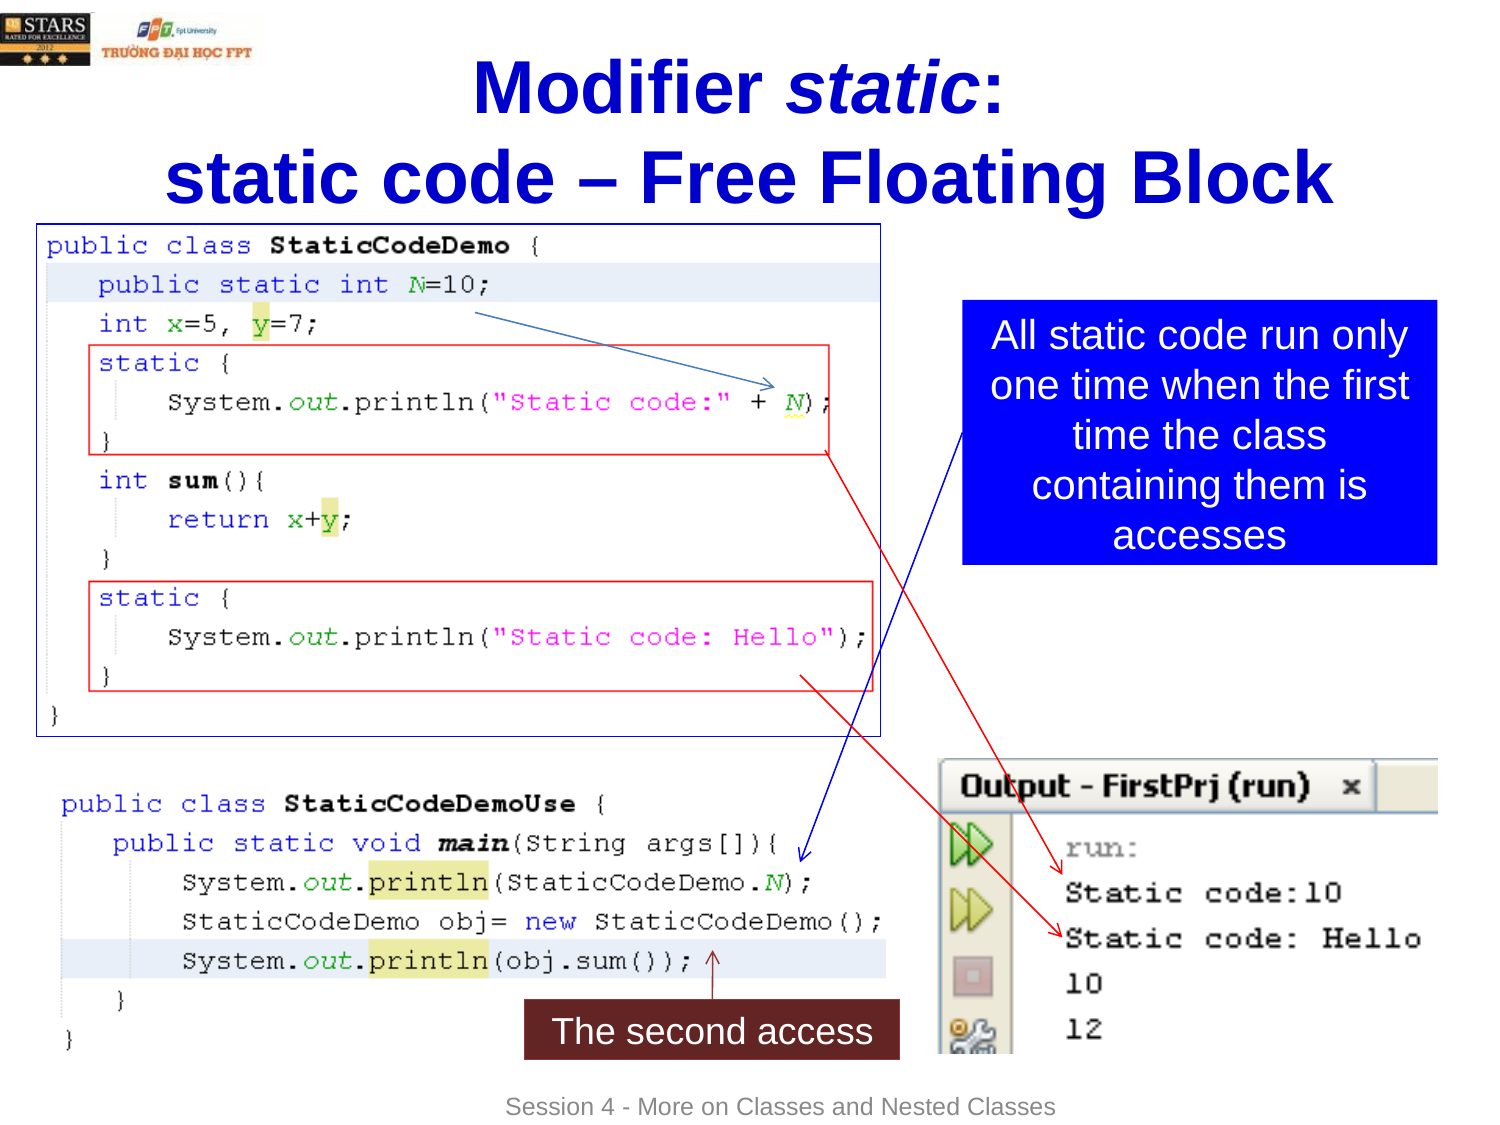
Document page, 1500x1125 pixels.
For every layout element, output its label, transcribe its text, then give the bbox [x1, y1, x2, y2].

picture [49, 787, 887, 1057]
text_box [799, 433, 963, 542]
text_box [731, 543, 1157, 782]
picture [0, 12, 263, 66]
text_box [799, 674, 1063, 938]
picture [937, 758, 1438, 1055]
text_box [474, 312, 776, 388]
title Modifier static: static code – Free Floating Block [75, 45, 1425, 213]
text_box The second access [889, 999, 900, 1060]
picture [37, 224, 880, 737]
footer Session 4 - More on Classes and Nested Classes [324, 1084, 1238, 1125]
text_box All static code run only one time when the first time the class containing them is accesses [962, 299, 1438, 565]
